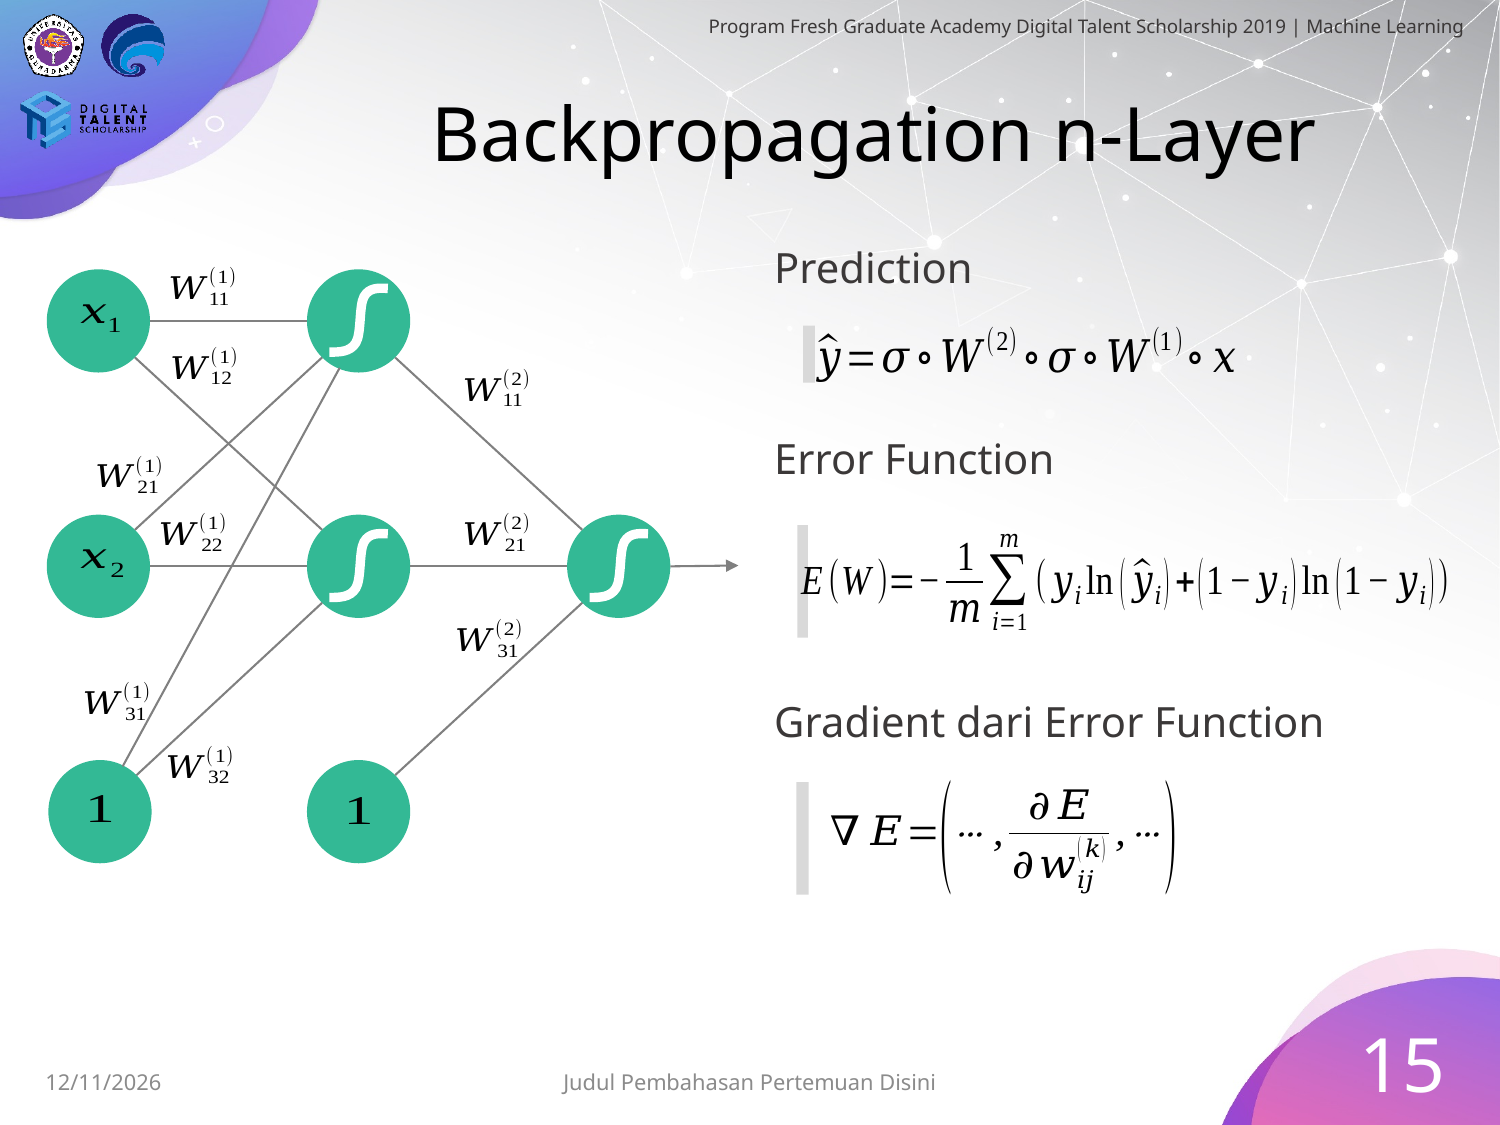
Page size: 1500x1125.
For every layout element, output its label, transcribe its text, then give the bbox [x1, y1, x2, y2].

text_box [122, 367, 340, 767]
text_box [305, 759, 412, 865]
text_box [395, 602, 583, 776]
footer Judul Pembahasan Pertemuan Disini [382, 1053, 1118, 1114]
title Backpropagation n-Layer [271, 67, 1478, 206]
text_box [803, 324, 1237, 383]
text_box [45, 513, 122, 619]
slide_number 15 [1327, 1023, 1478, 1114]
text_box [45, 268, 152, 374]
text_box [305, 268, 412, 374]
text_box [134, 357, 323, 367]
picture [0, 0, 1500, 1125]
text_box [566, 513, 672, 619]
text_box Prediction Error Function Gradient dari Error Function [759, 234, 1478, 1014]
text_box [340, 532, 388, 599]
text_box [589, 532, 649, 599]
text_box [136, 602, 323, 776]
text_box [329, 287, 388, 354]
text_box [395, 357, 583, 530]
text_box [340, 513, 412, 619]
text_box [797, 524, 1450, 638]
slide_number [30, 1053, 272, 1114]
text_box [796, 778, 1179, 899]
text_box [47, 759, 153, 865]
